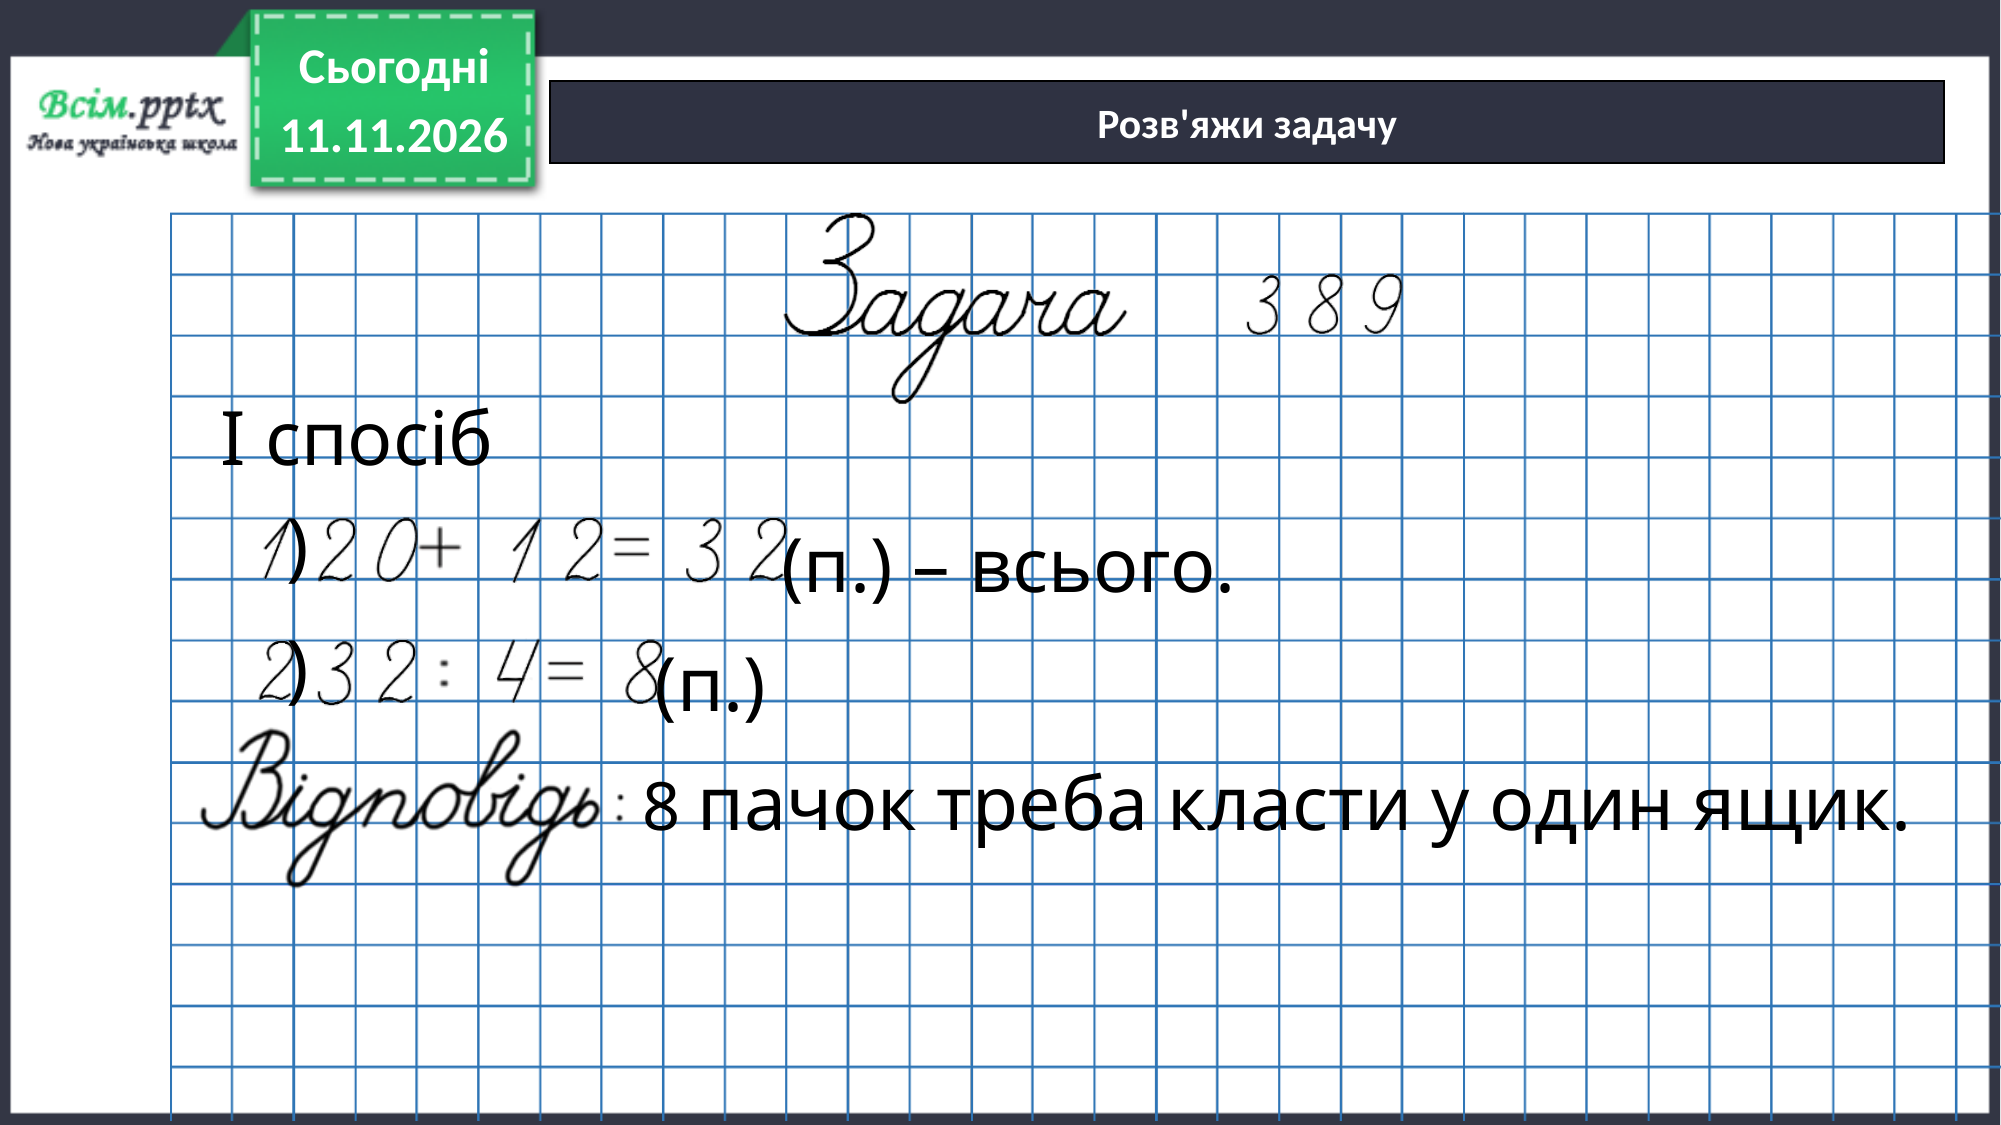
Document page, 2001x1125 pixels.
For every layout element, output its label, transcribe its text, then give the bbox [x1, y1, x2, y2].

text_box 23.03.2022 [263, 101, 524, 164]
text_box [413, 629, 481, 720]
picture [0, 0, 2001, 1125]
text_box Сьогодні [284, 26, 535, 101]
text_box Розв'яжи задачу [549, 80, 1945, 164]
